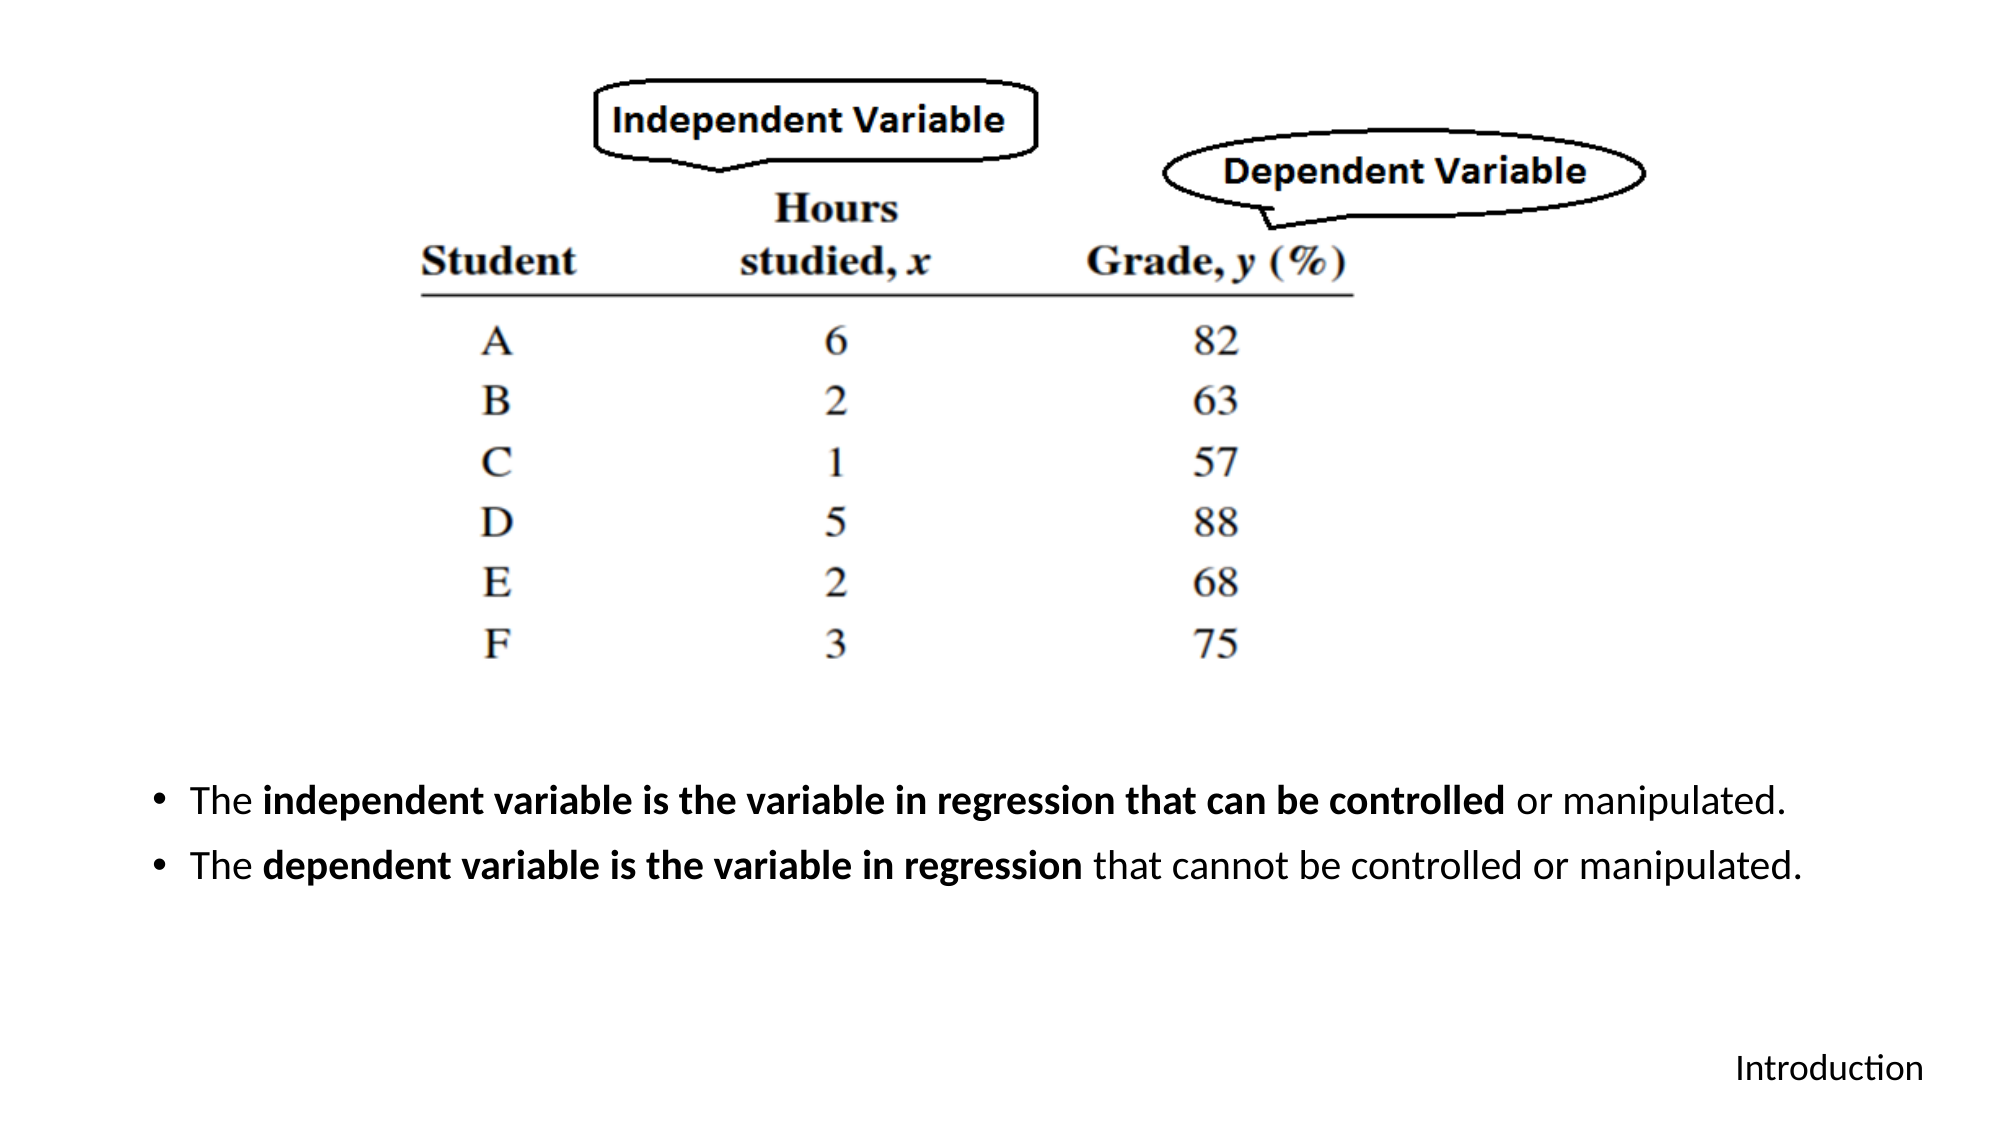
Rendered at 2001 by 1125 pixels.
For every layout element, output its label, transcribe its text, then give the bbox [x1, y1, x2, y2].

picture [382, 59, 1653, 710]
list The independent variable is the variable in regression that can be controlled or manipulated. The dependent variable is the variable in regression that cannot be controlled or manipulated. [137, 111, 1863, 1014]
text_box Introduction [1720, 1035, 1940, 1096]
